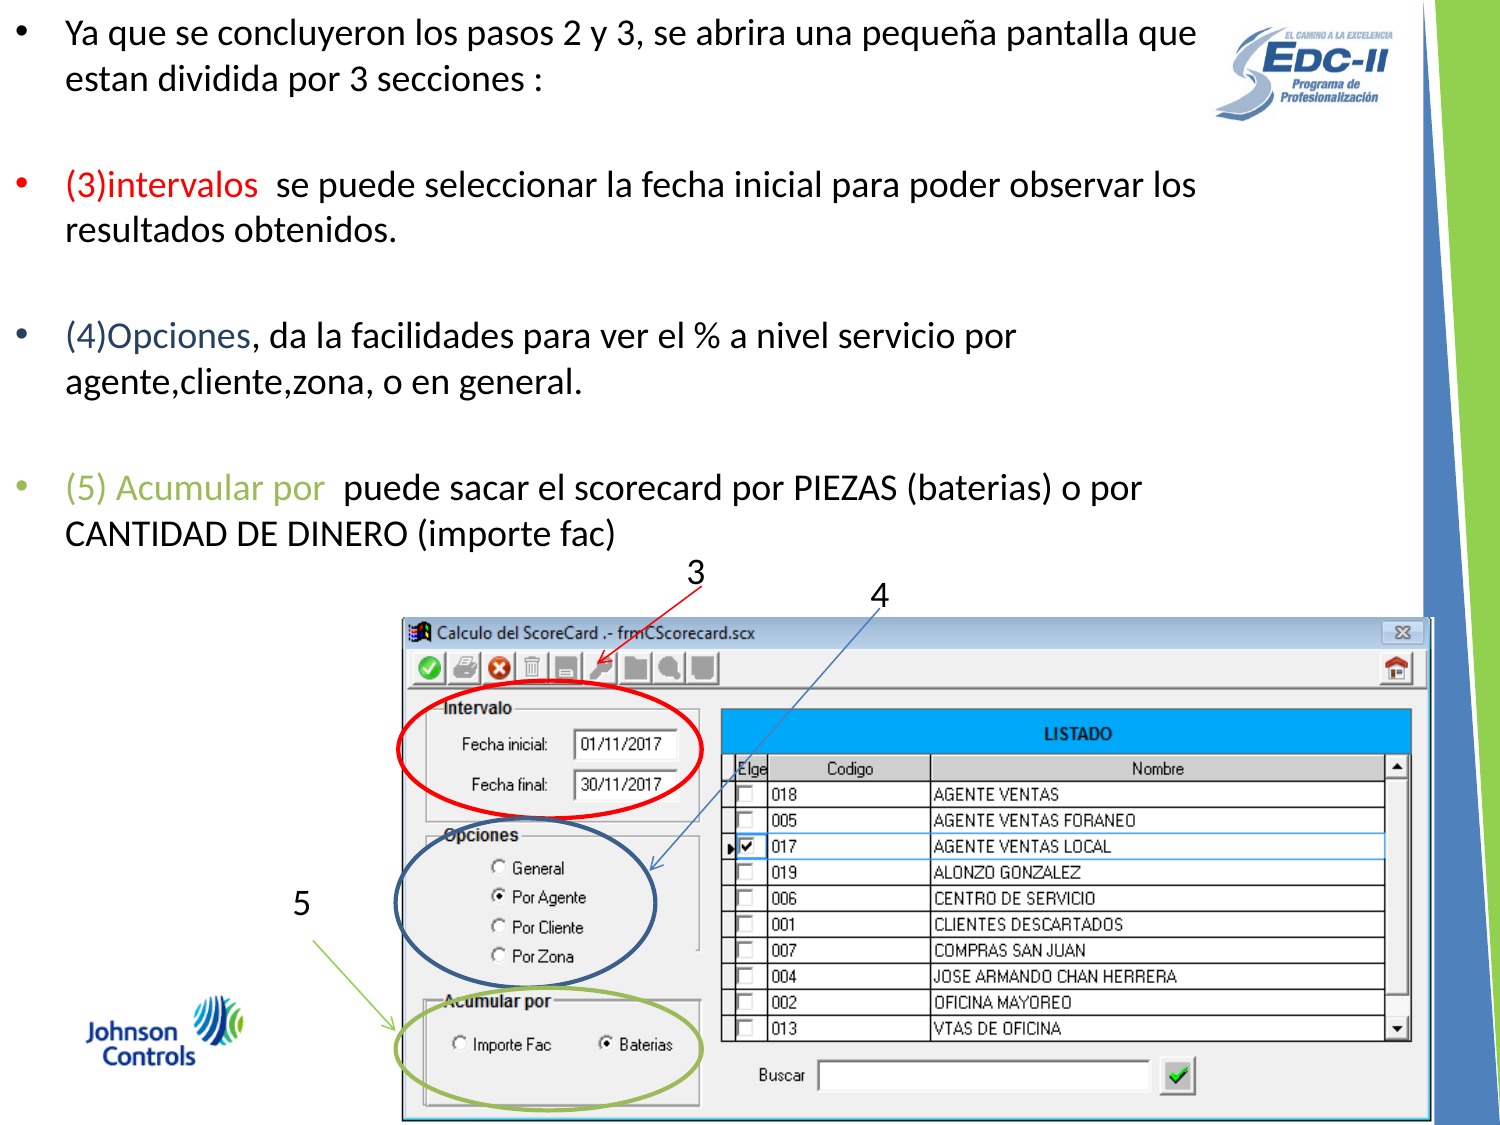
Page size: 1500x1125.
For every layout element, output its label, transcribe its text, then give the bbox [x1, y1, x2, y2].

picture [395, 616, 1435, 1125]
text_box 3 [671, 539, 732, 606]
text_box 5 [277, 871, 337, 931]
picture [1210, 18, 1399, 128]
picture [1097, 729, 1103, 738]
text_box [1423, 0, 1500, 1125]
picture [76, 987, 249, 1075]
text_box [649, 607, 881, 872]
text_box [312, 940, 396, 1032]
picture [1108, 729, 1112, 739]
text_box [596, 585, 702, 664]
list Ya que se concluyeron los pasos 2 y 3, se abrira una pequeña pantalla que estan dividida por 3 secciones : (3)intervalos se puede seleccionar la fecha inicial para poder observar los resultados obtenidos. (4)Opciones, da la facilidades para ver el % a nivel servicio por agente,cliente,zona, o en general. (5) Acumular por puede sacar el scorecard por PIEZAS (baterias) o por CANTIDAD DE DINERO (importe fac) [0, 0, 1235, 563]
text_box 4 [844, 562, 916, 615]
